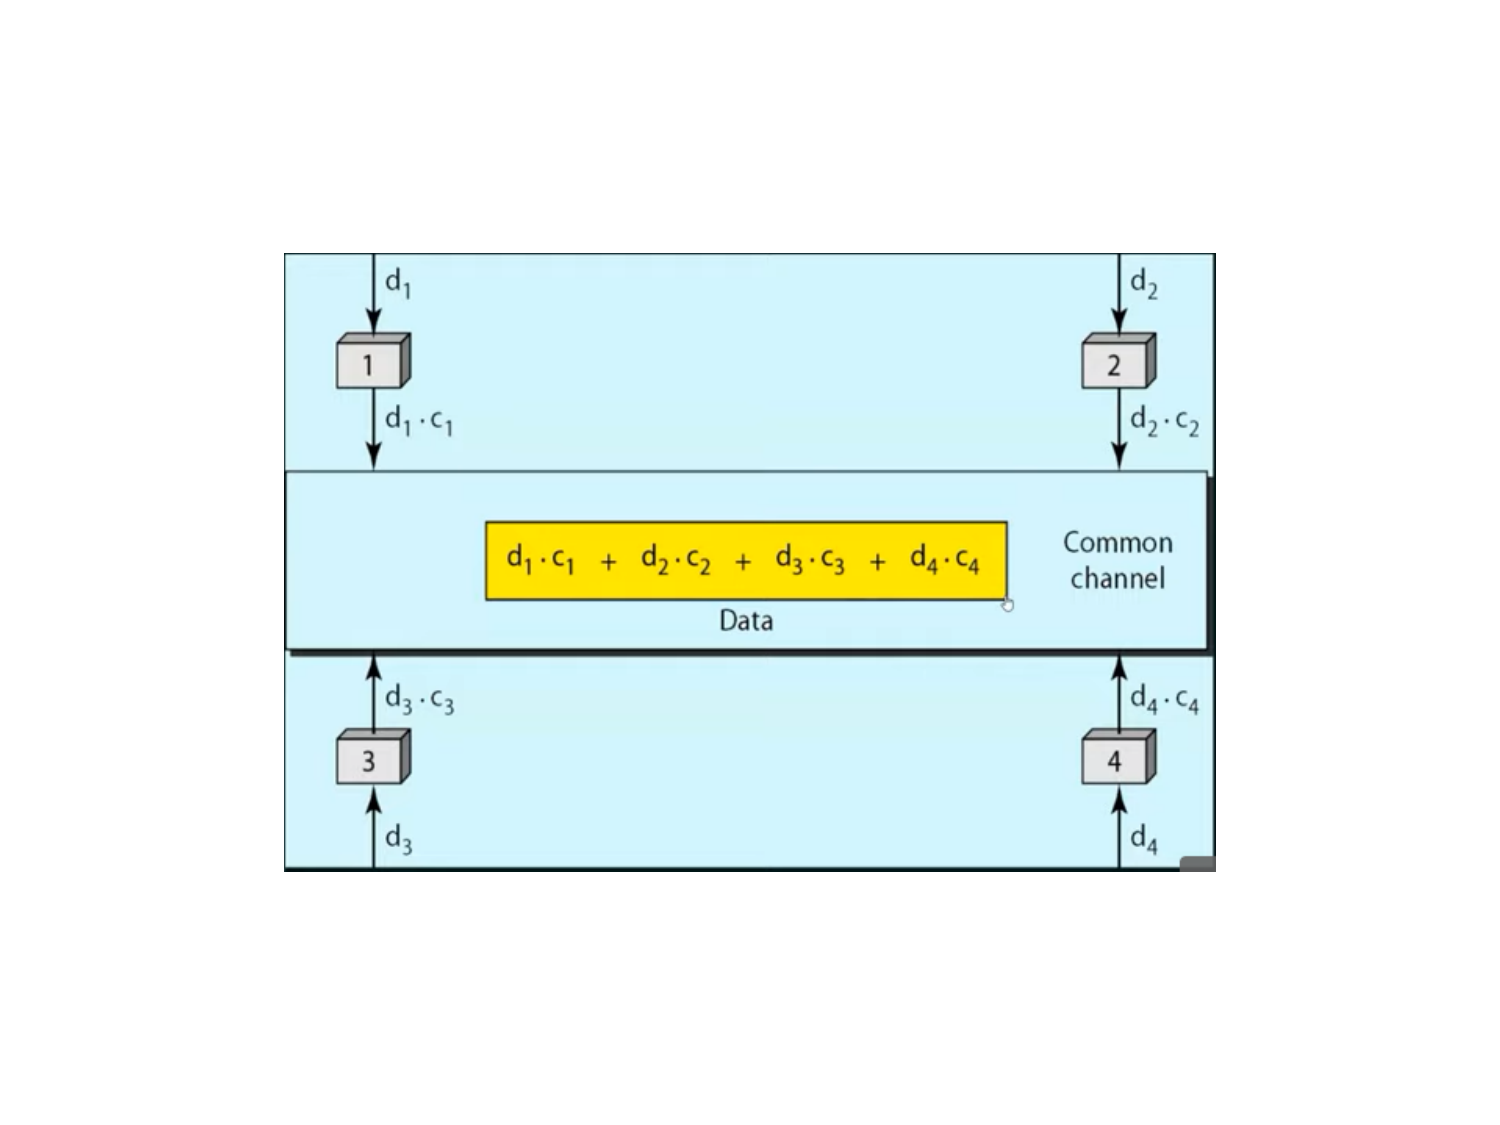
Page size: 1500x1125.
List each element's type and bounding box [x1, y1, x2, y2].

picture [284, 252, 1216, 873]
